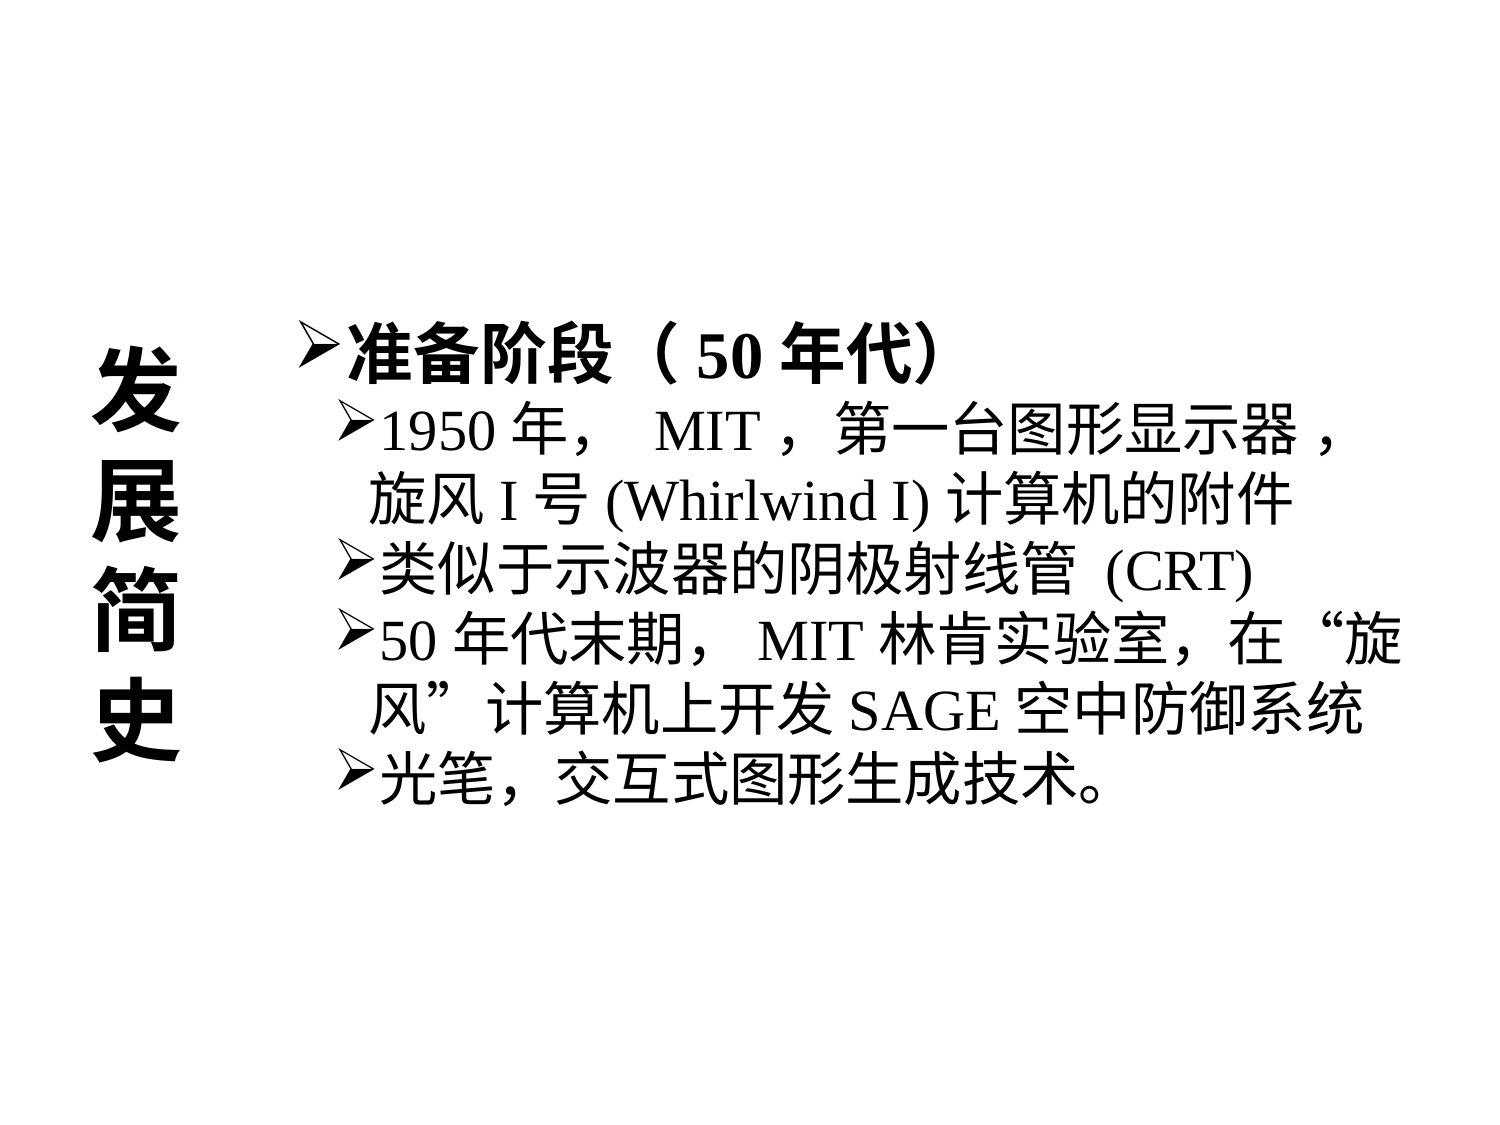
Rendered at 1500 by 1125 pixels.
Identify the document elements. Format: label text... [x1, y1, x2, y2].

title 发展简史 [75, 324, 275, 900]
text_box 准备阶段（50年代） 1950年， MIT，第一台图形显示器 ，旋风I号(Whirlwind I)计算机的附件 类似于示波器的阴极射线管 (CRT) 50年代末期，MIT林肯实验室，在“旋风”计算机上开发SAGE空中防御系统 光笔，交互式图形生成技术。 [278, 304, 1429, 820]
